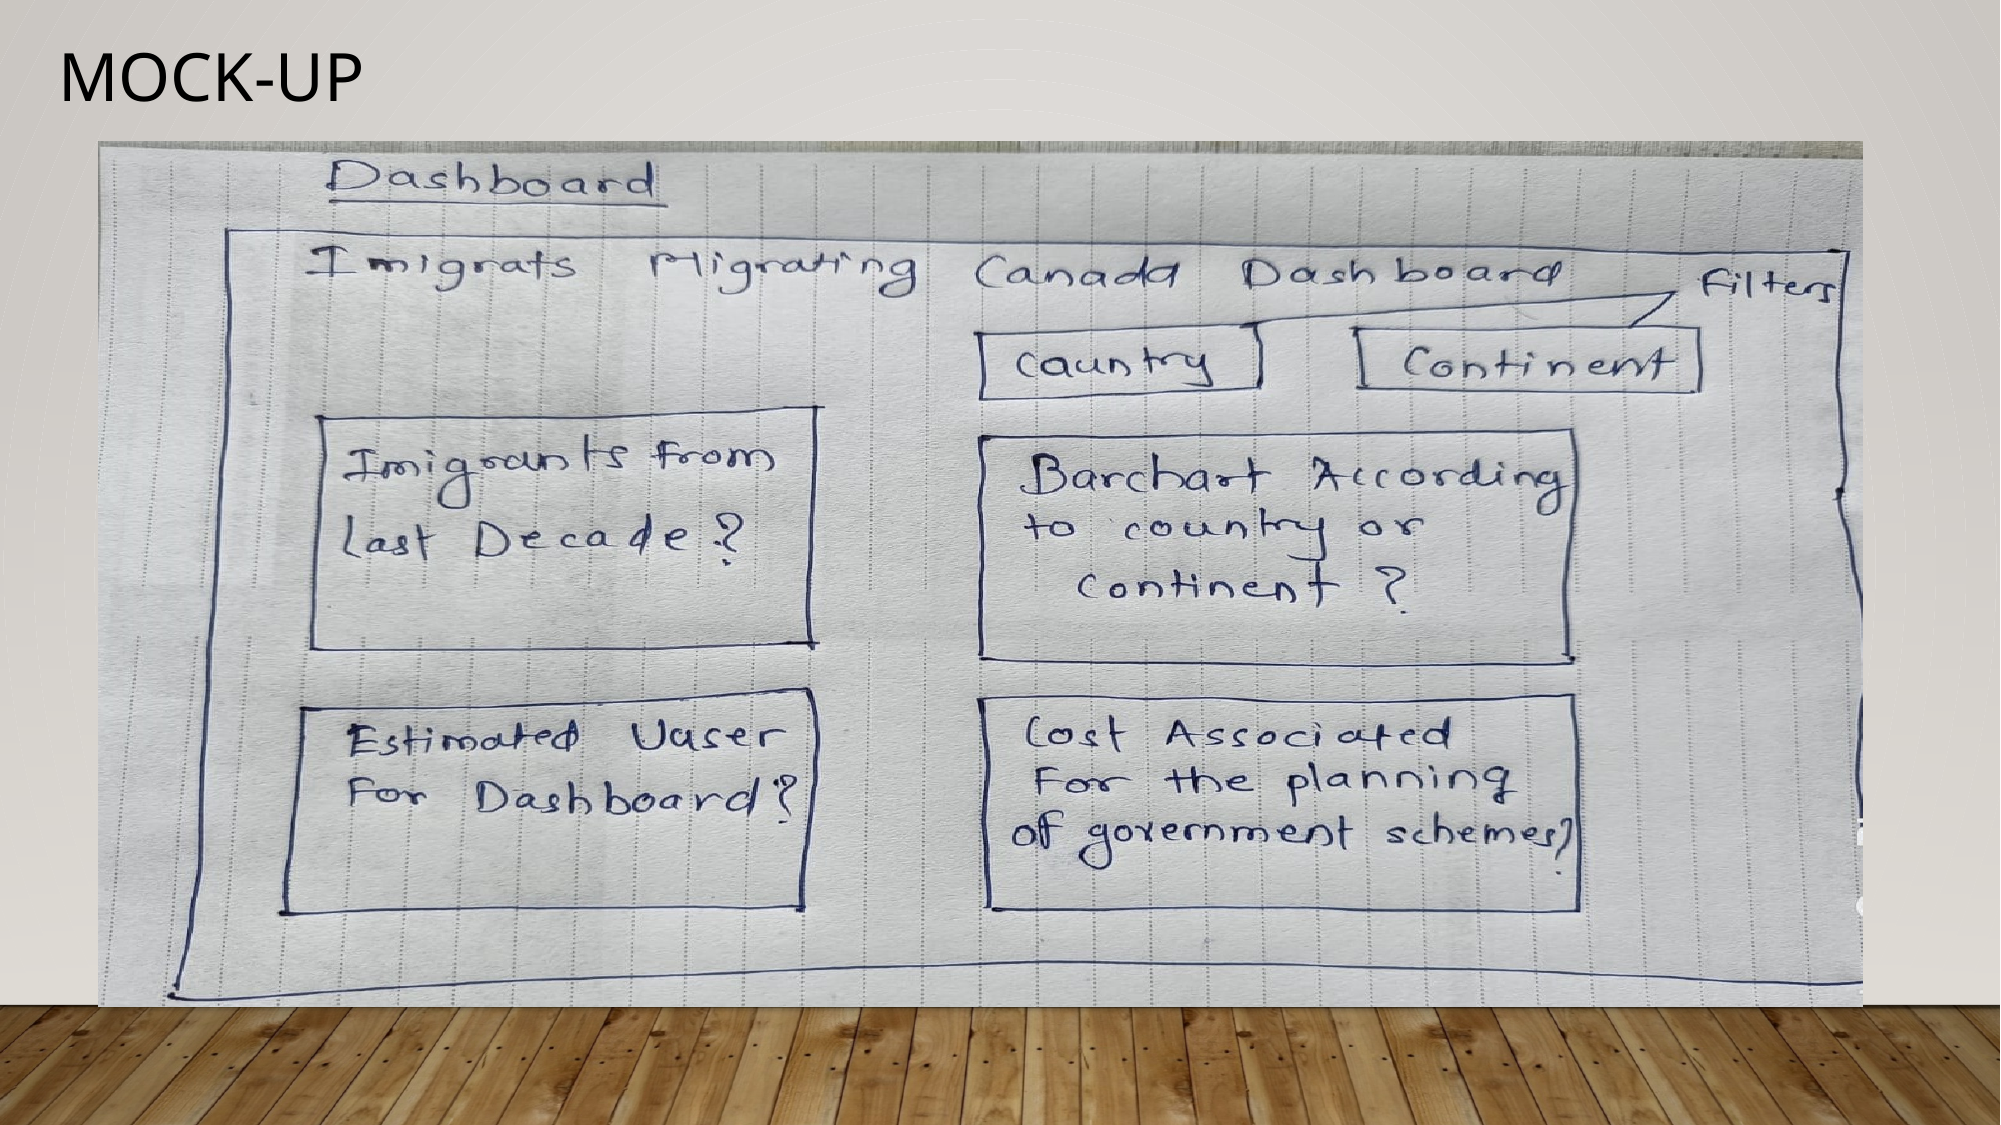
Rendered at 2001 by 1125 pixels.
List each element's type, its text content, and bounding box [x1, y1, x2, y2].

picture [0, 1005, 2000, 1125]
title Mock-Up [43, 36, 1931, 168]
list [98, 141, 1863, 1008]
